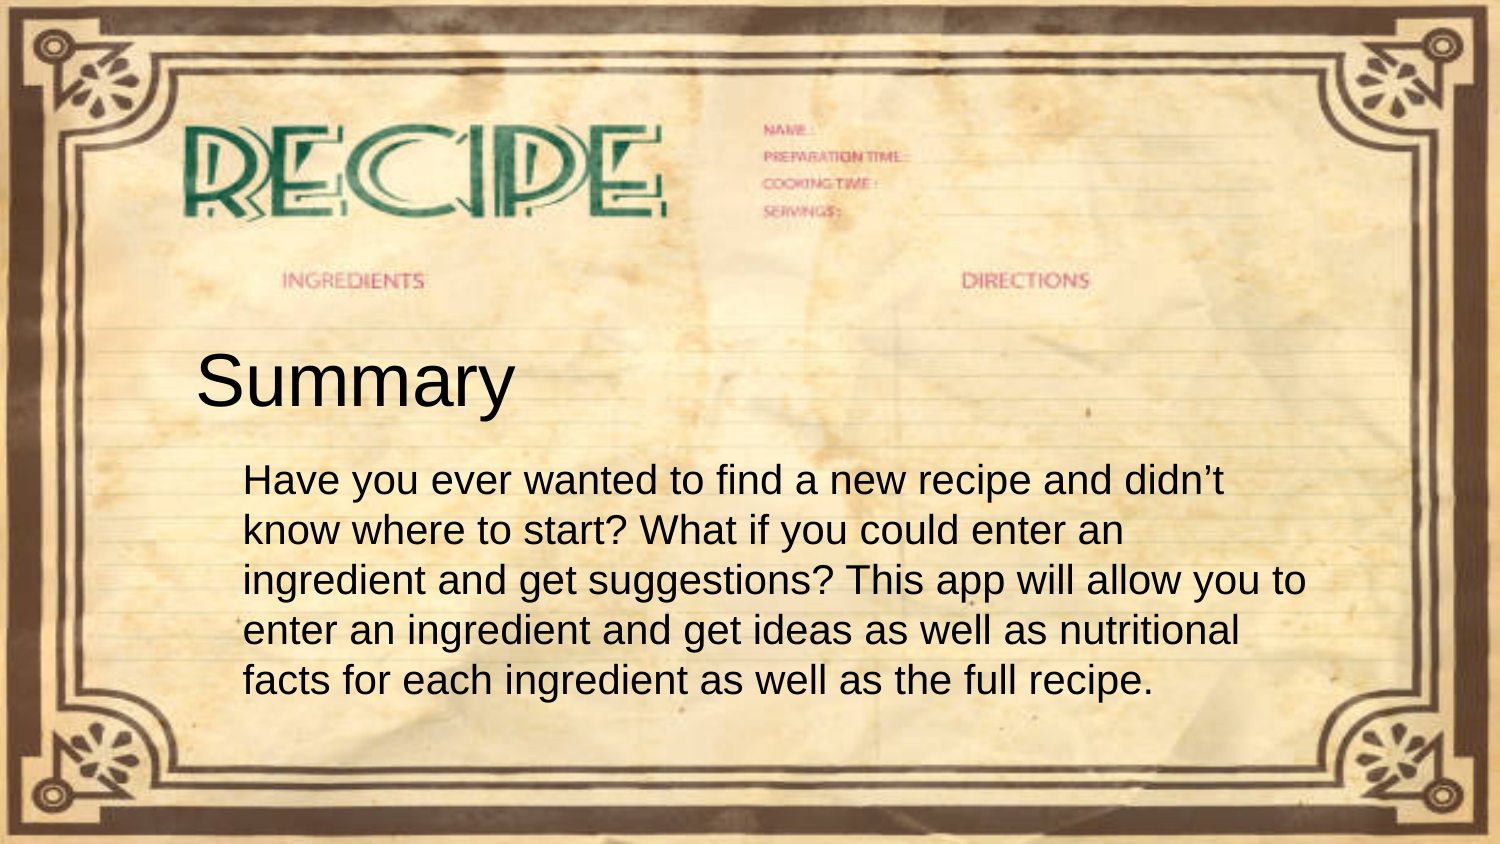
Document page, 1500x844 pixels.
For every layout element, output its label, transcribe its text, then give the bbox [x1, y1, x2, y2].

picture [0, 0, 1500, 844]
text_box Have you ever wanted to find a new recipe and didn’t know where to start? What if you could enter an ingredient and get suggestions? This app will allow you to enter an ingredient and get ideas as well as nutritional facts for each ingredient as well as the full recipe. [228, 445, 1326, 711]
title Summary [127, 307, 584, 446]
